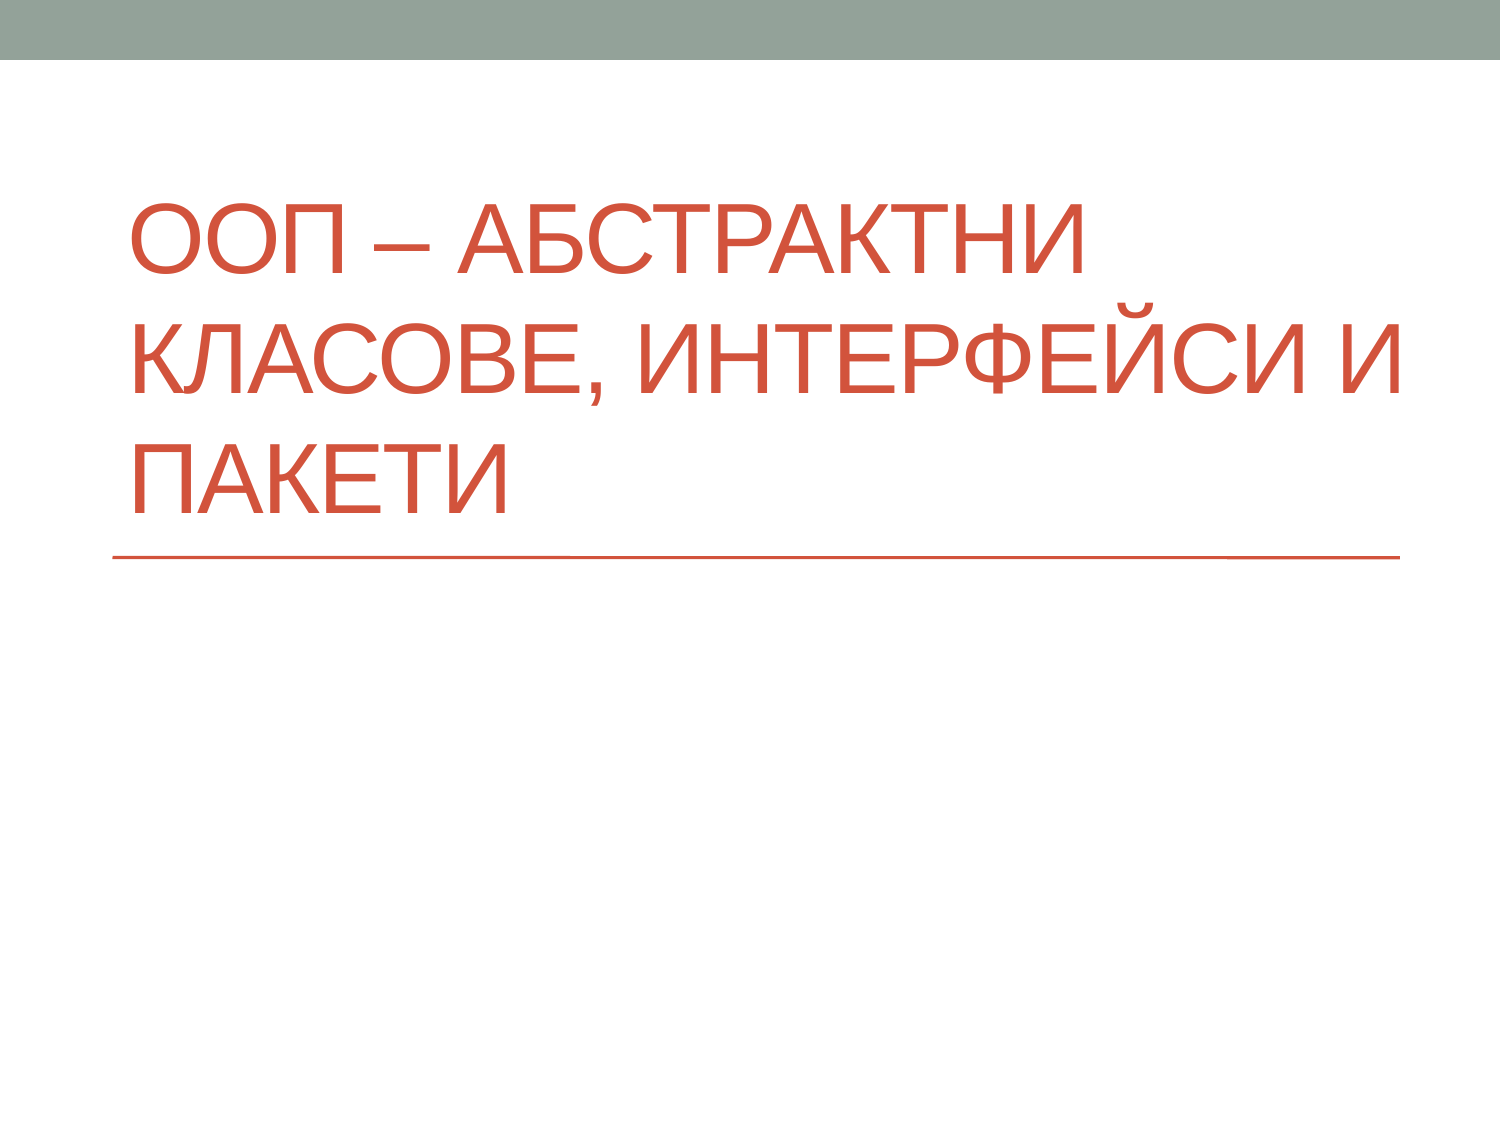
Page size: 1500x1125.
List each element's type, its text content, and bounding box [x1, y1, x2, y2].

title ООП – Абстрактни класове, интерфейси и пакети [112, 224, 1471, 542]
